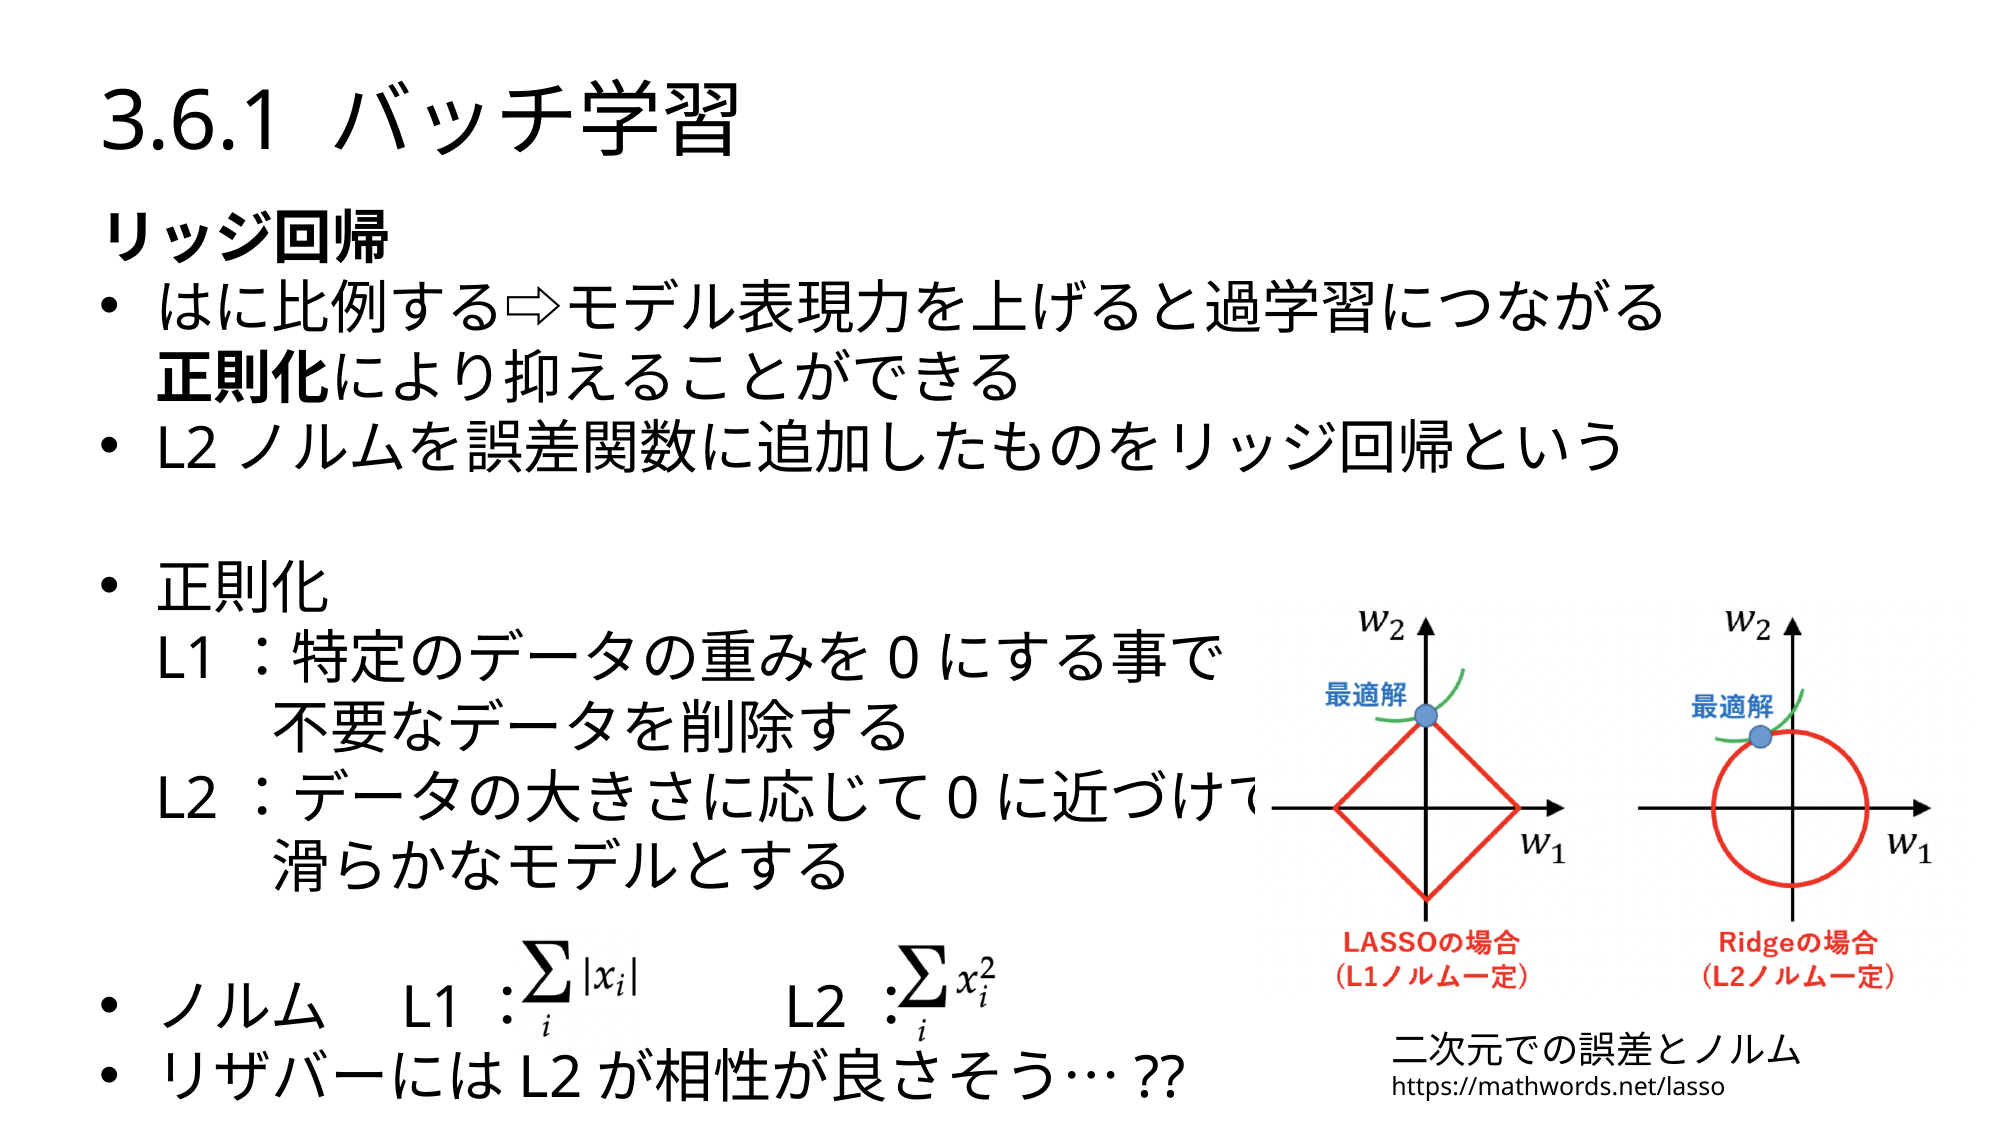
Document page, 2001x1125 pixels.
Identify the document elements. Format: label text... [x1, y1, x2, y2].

picture [1255, 596, 1975, 1001]
picture [874, 928, 1010, 1056]
text_box 3.6.1 バッチ学習 [85, 58, 761, 174]
picture [507, 928, 643, 1056]
text_box 二次元での誤差とノルム https://mathwords.net/lasso [1376, 1018, 1819, 1108]
